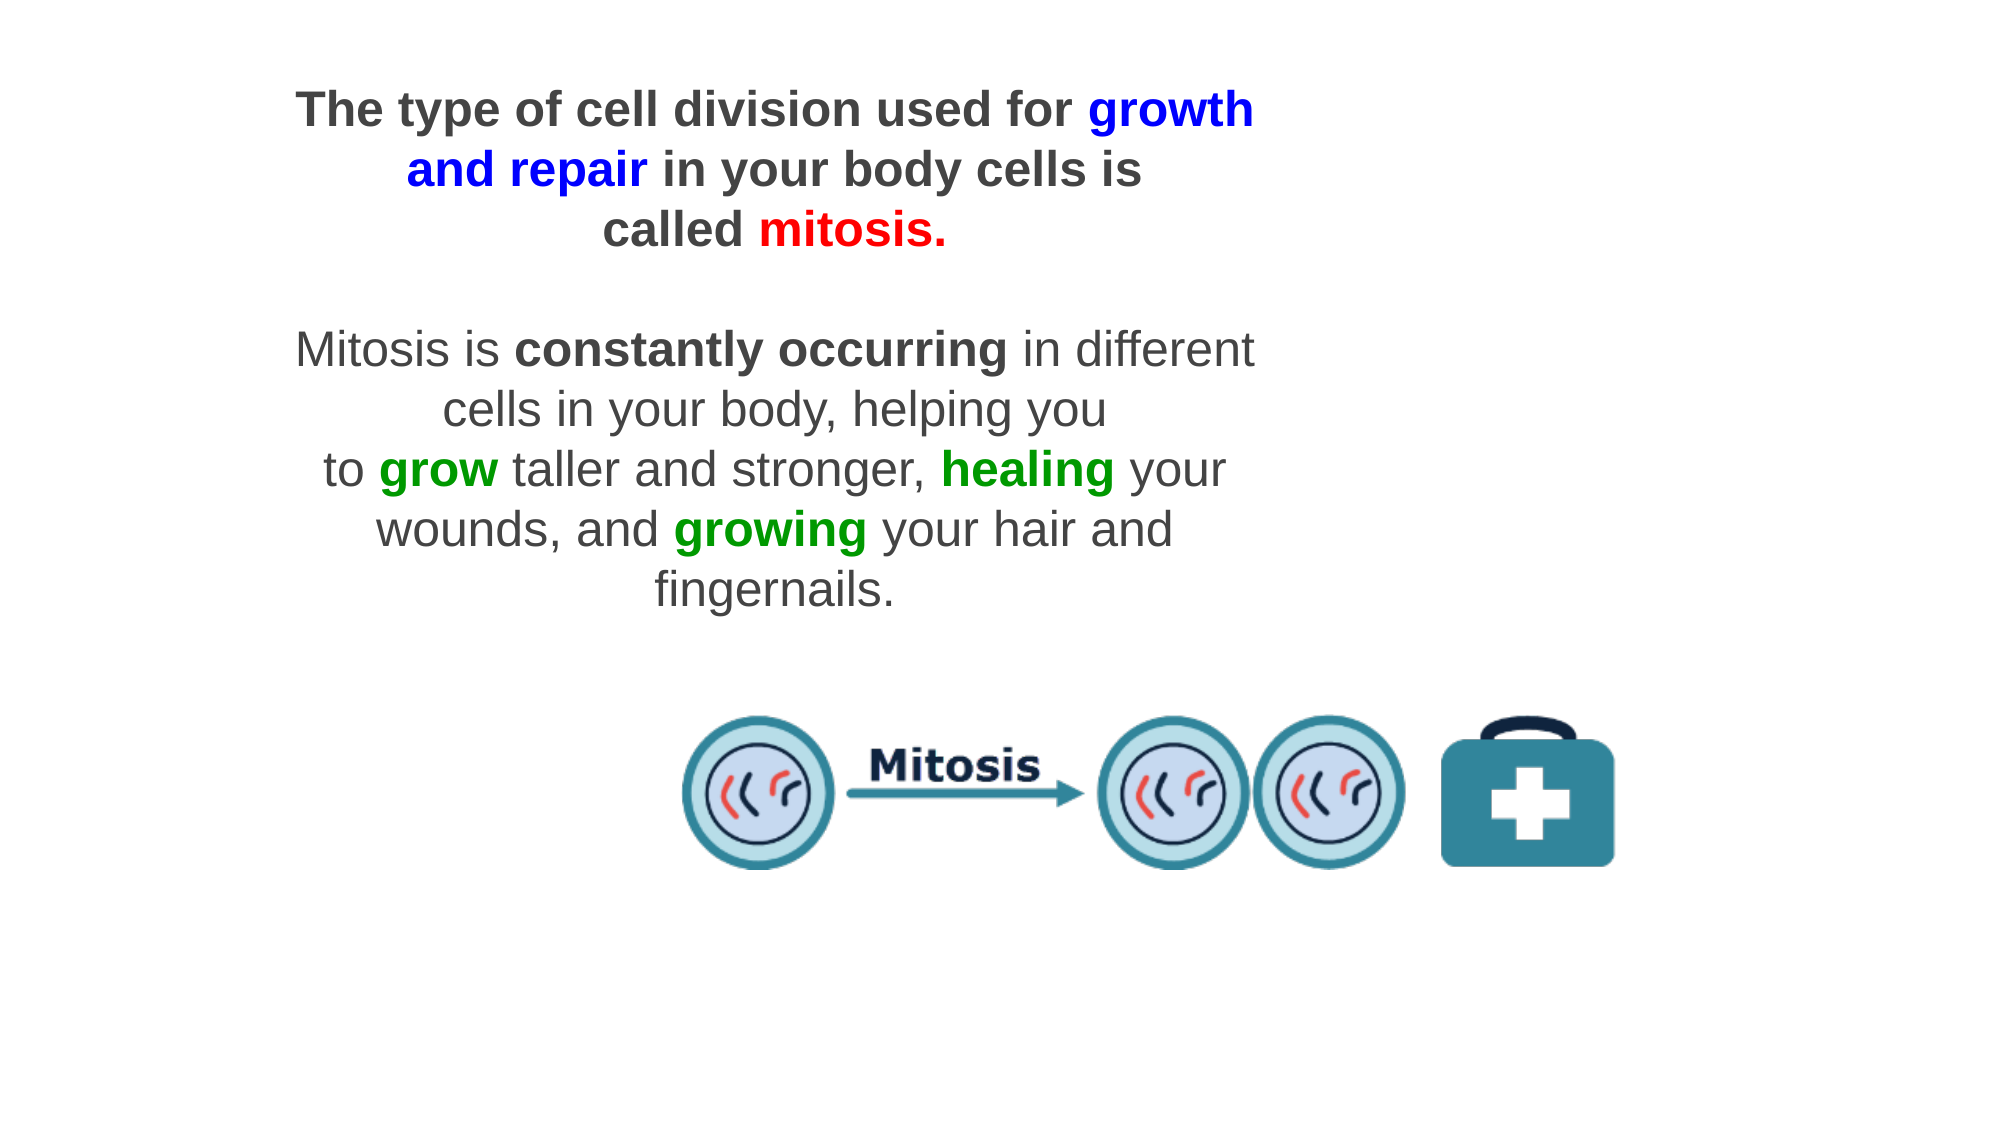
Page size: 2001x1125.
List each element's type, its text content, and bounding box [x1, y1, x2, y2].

text_box The type of cell division used for growth and repair in your body cells is called mitosis. Mitosis is constantly occurring in different cells in your body, helping you to grow taller and stronger, healing your wounds, and growing your hair and fingernails. [275, 68, 1275, 624]
picture [681, 713, 1620, 870]
